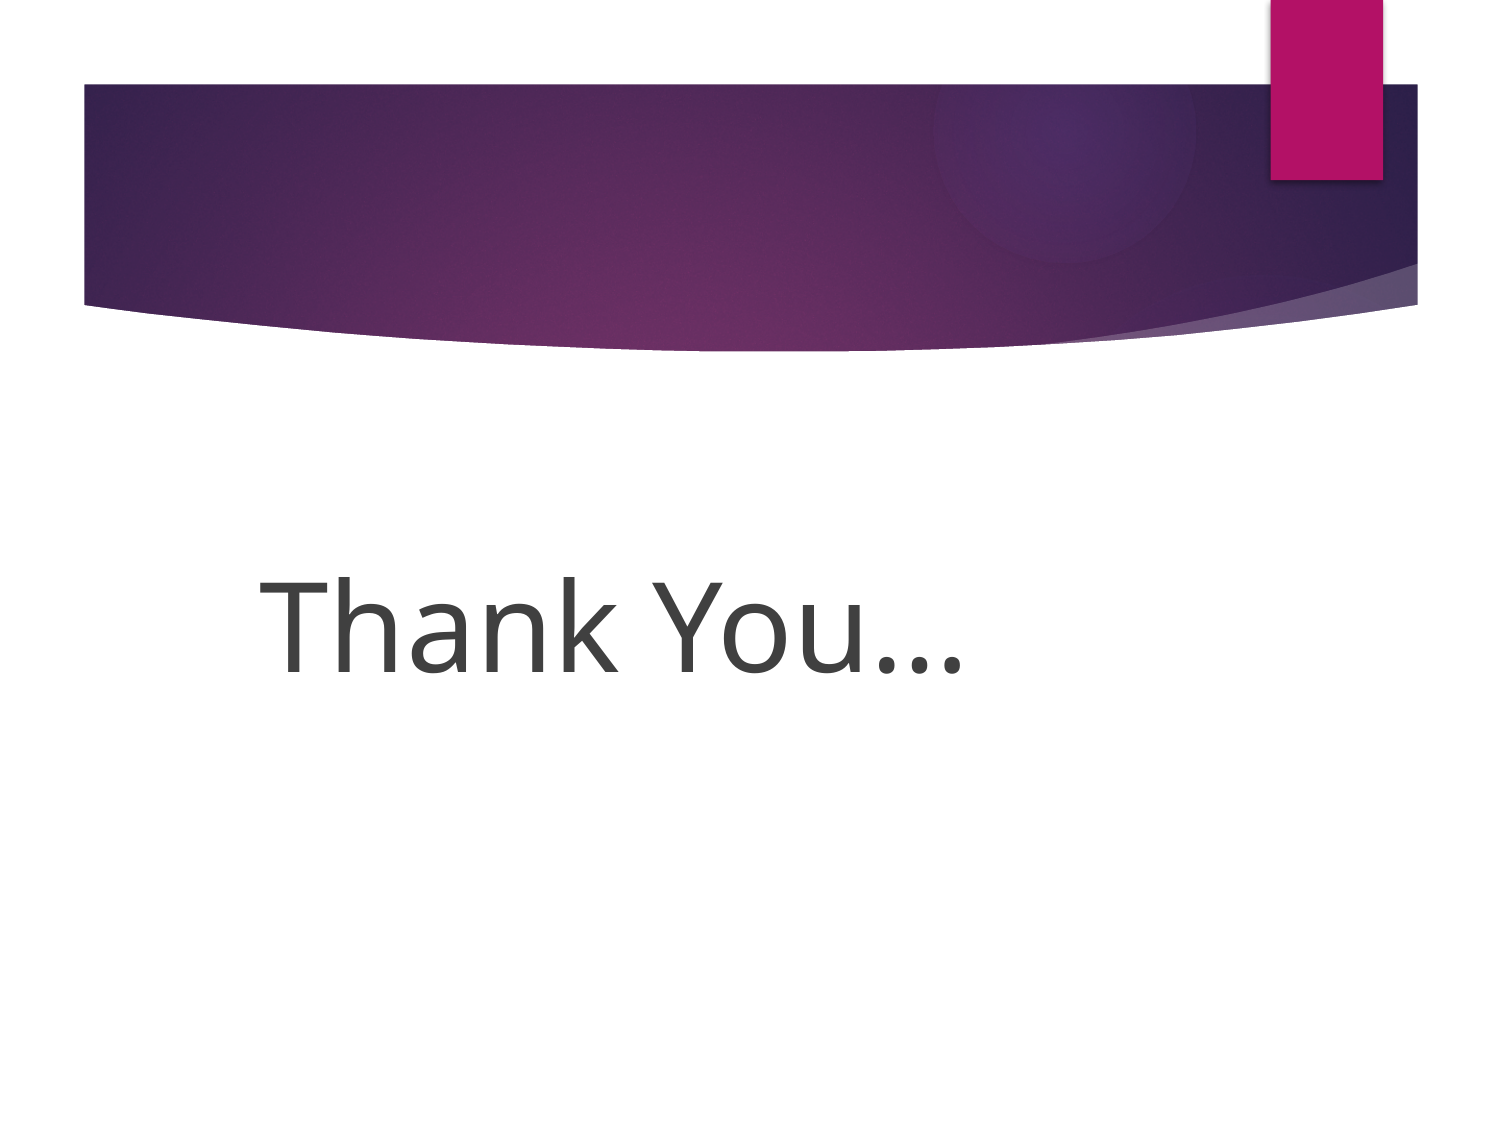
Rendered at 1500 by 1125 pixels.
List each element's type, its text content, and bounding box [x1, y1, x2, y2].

list Thank You… [244, 539, 1310, 988]
